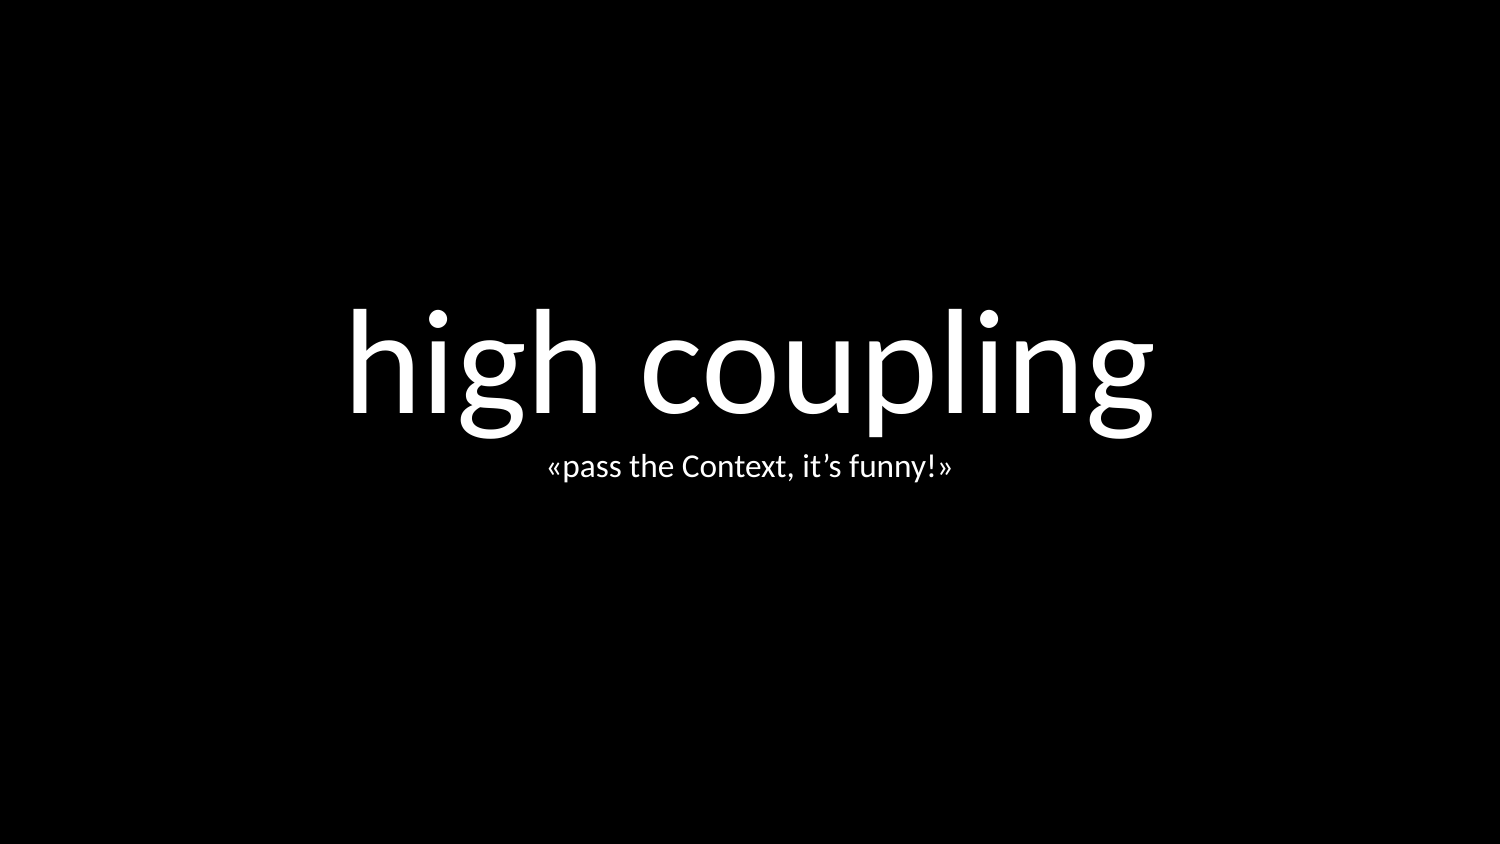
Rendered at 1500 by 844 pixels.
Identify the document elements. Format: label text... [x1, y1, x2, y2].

text_box high coupling «pass the Context, it’s funny!» [0, 256, 1500, 492]
